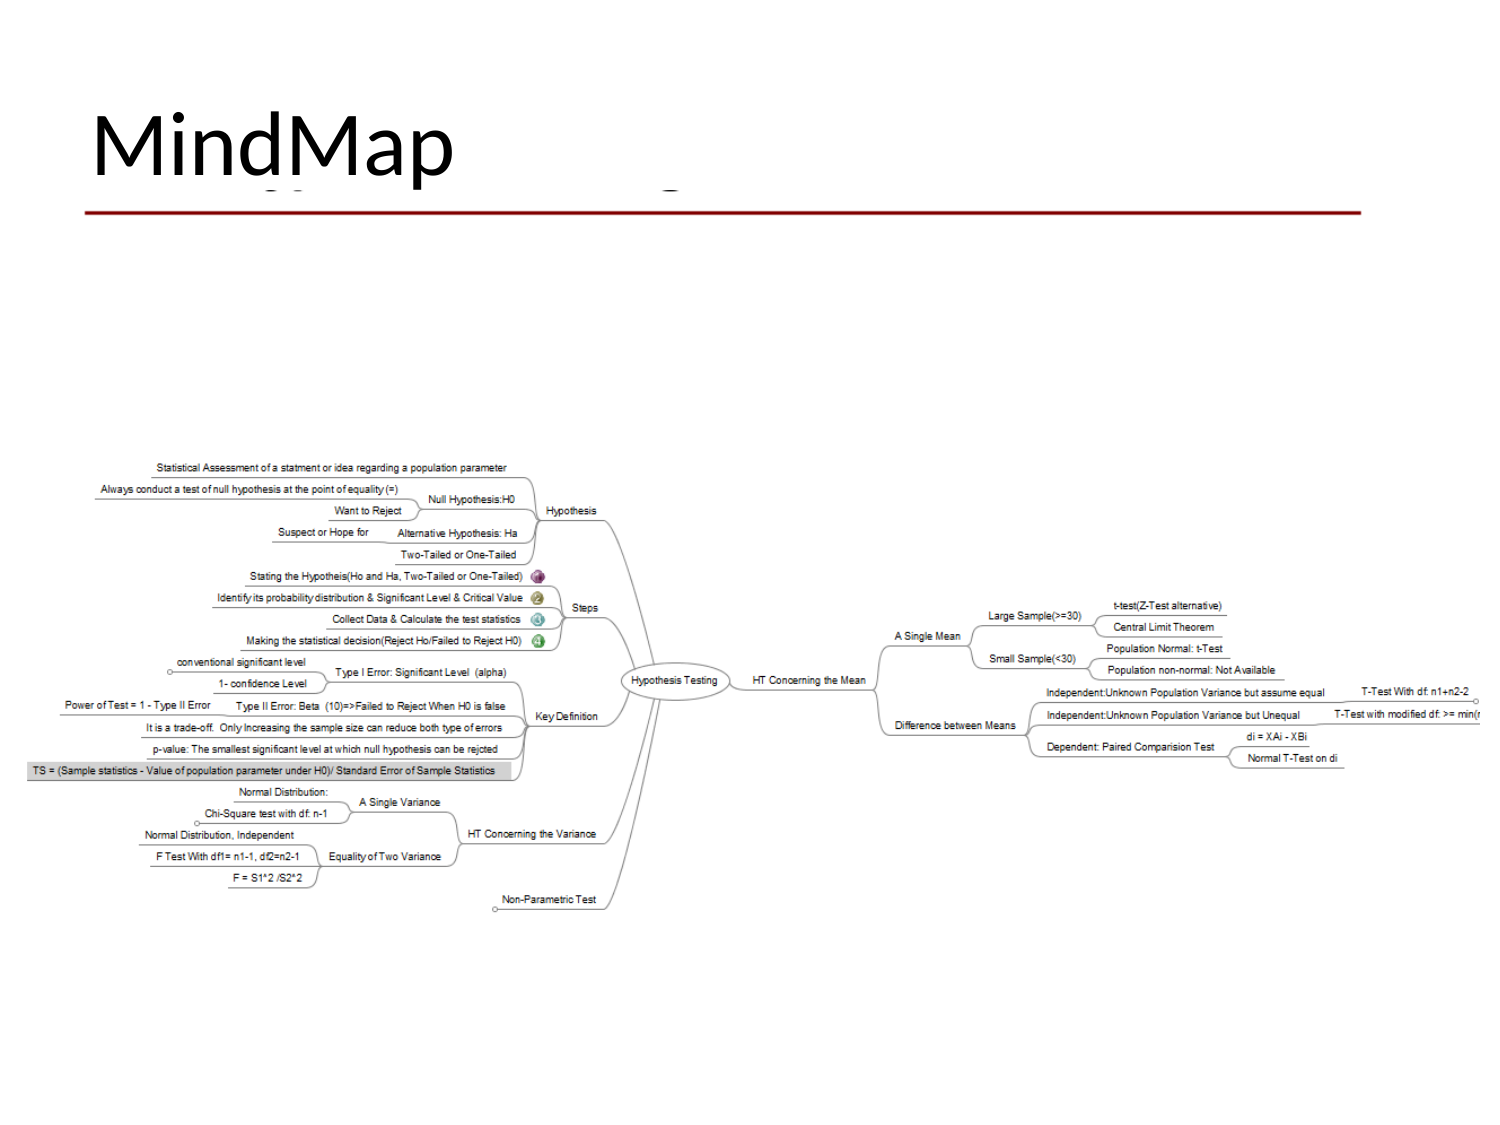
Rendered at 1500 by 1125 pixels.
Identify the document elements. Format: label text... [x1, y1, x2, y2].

title MindMap [75, 45, 1425, 233]
picture [64, 190, 1389, 244]
picture [17, 397, 1481, 945]
